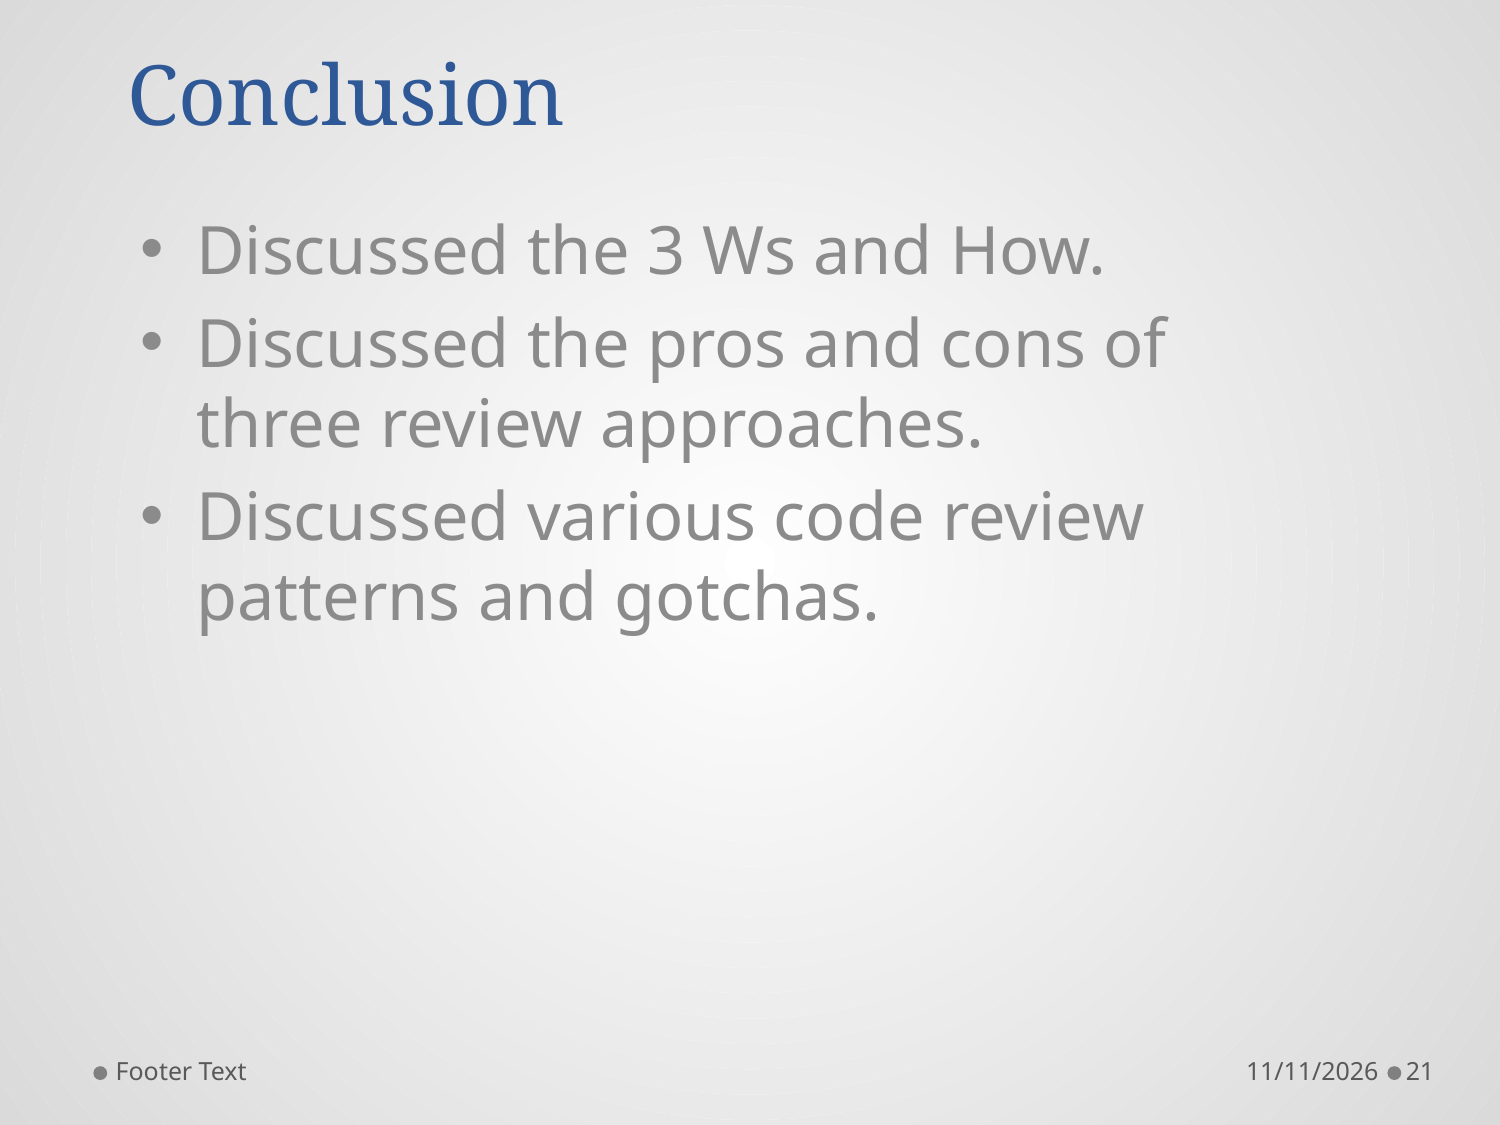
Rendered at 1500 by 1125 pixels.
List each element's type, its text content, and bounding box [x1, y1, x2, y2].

title Conclusion [112, 37, 1388, 150]
footer Footer Text [108, 1042, 576, 1103]
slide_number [1043, 1042, 1386, 1103]
slide_number 21 [1401, 1042, 1494, 1103]
subtitle Discussed the 3 Ws and How. Discussed the pros and cons of three review approaches. Discussed various code review patterns and gotchas. [125, 200, 1325, 913]
